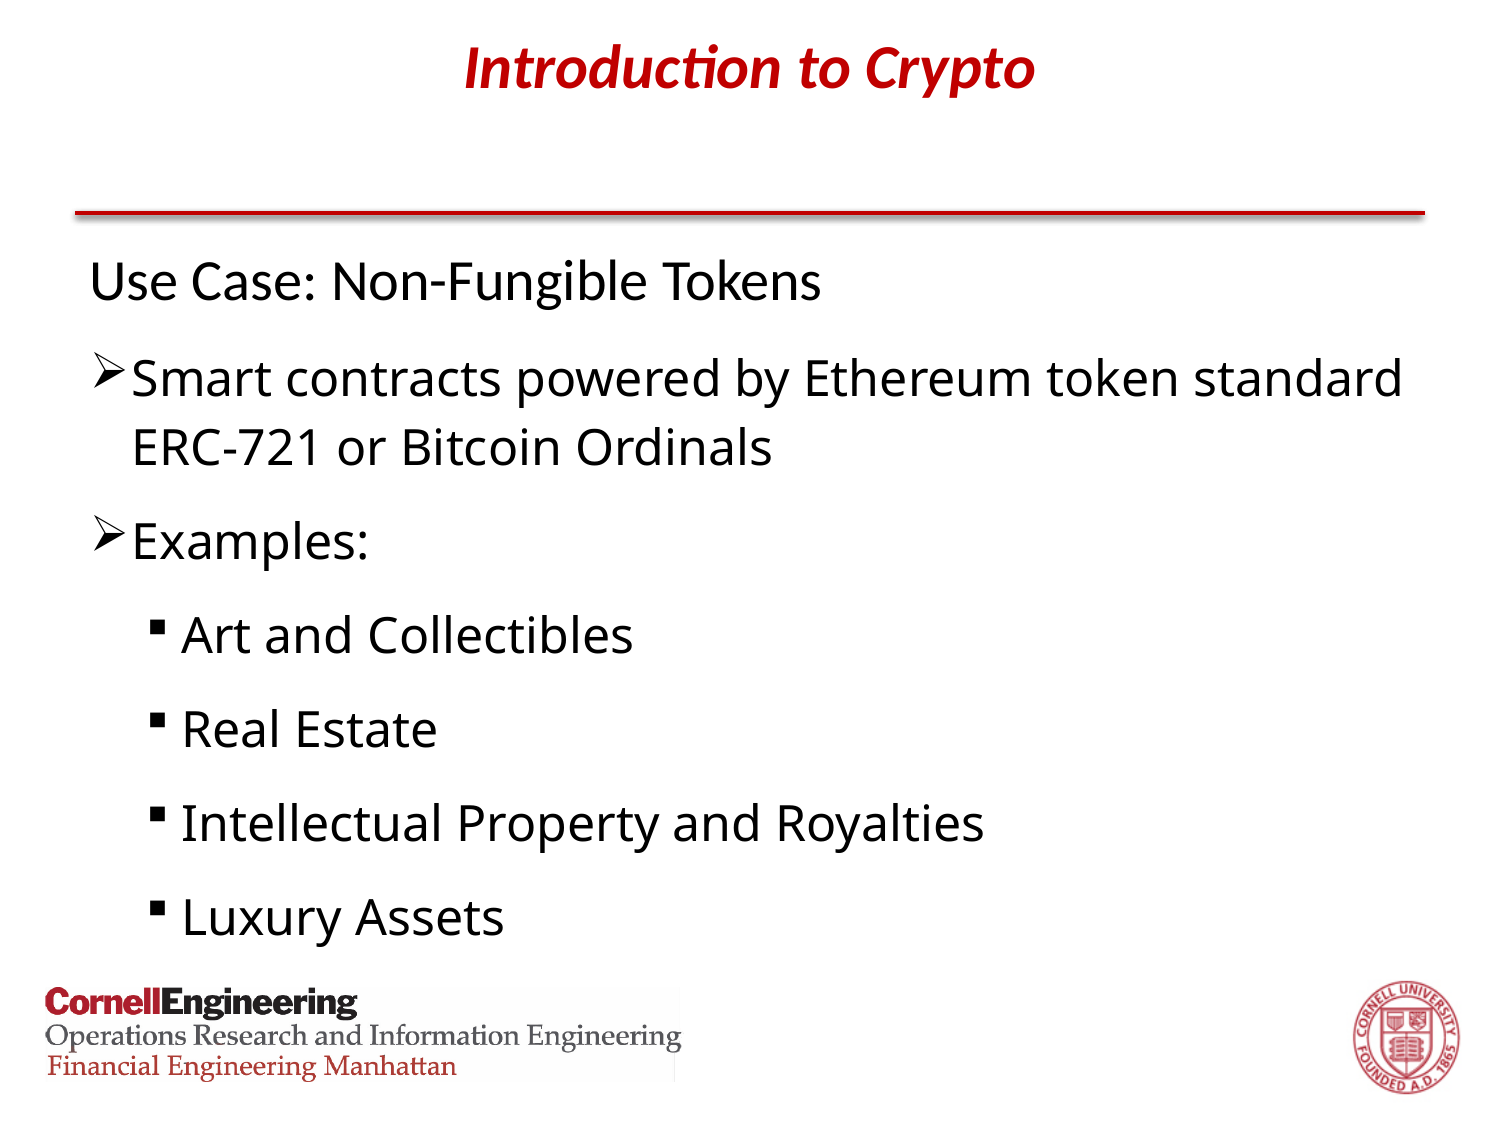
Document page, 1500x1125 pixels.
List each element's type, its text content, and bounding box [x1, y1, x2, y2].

picture [1320, 944, 1493, 1125]
list Use Case: Non-Fungible Tokens Smart contracts powered by Ethereum token standard ERC-721 or Bitcoin Ordinals Examples: Art and Collectibles Real Estate Intellectual Property and Royalties Luxury Assets [75, 234, 1425, 972]
picture [45, 987, 828, 1082]
title Introduction to Crypto [75, 18, 1425, 207]
